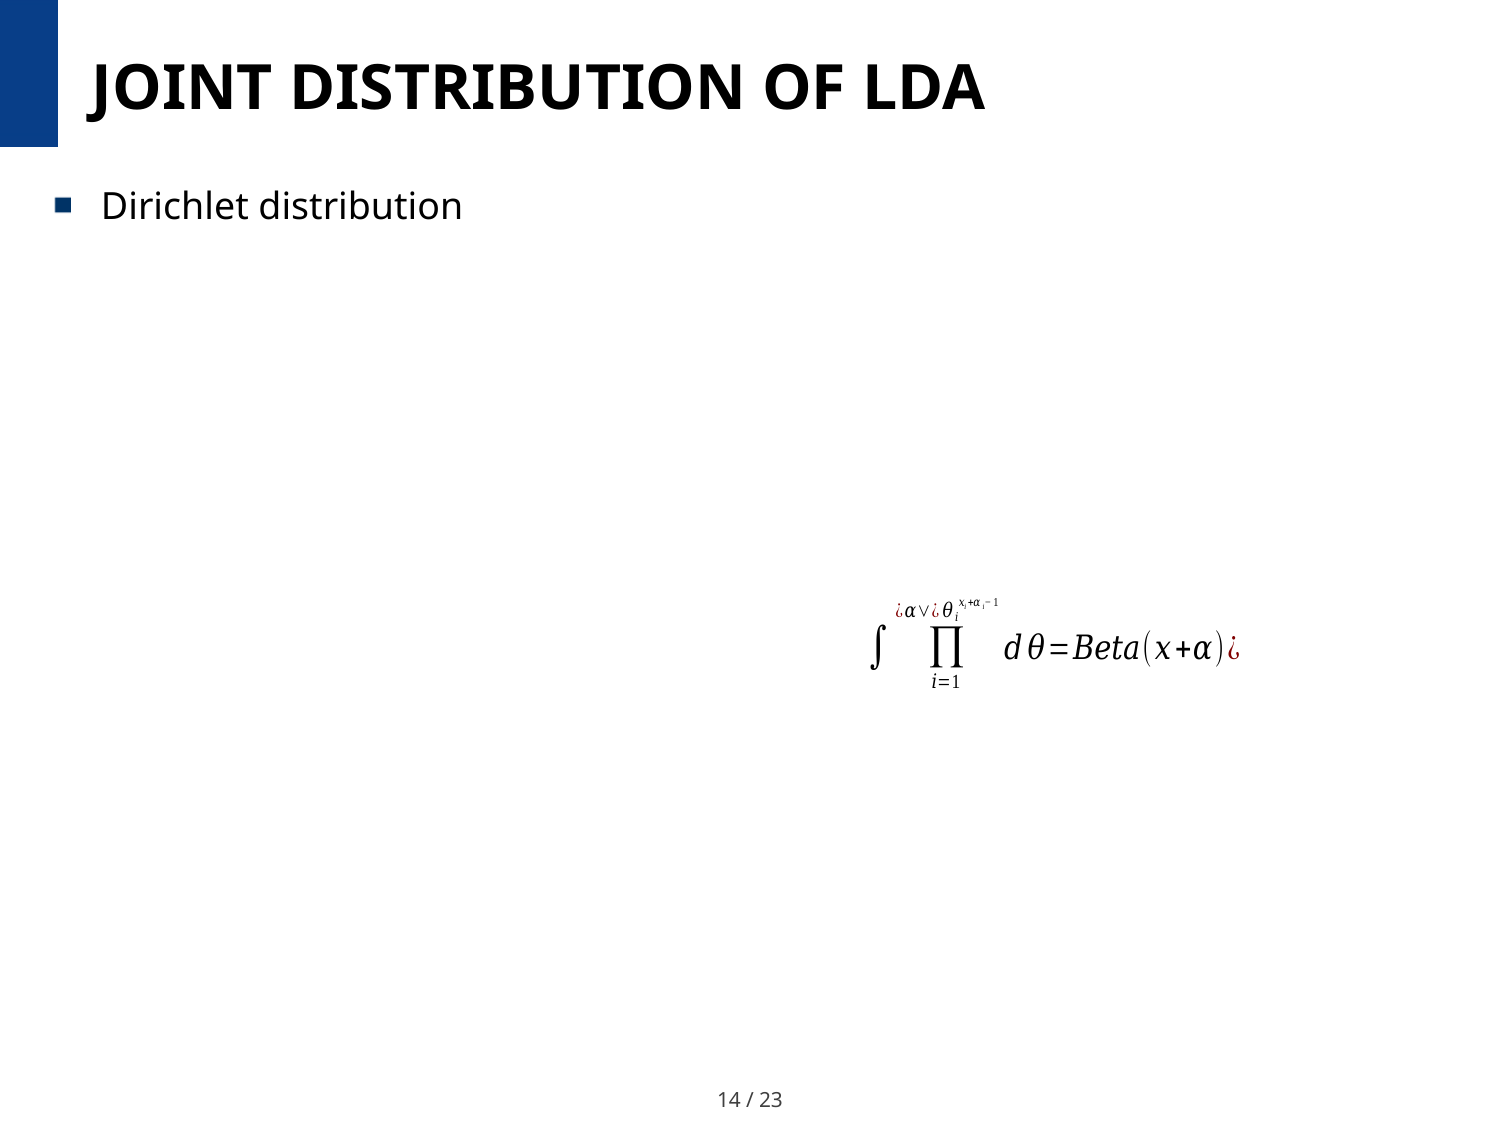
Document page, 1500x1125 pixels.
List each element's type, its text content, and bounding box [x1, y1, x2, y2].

picture [0, 0, 58, 147]
picture [44, 191, 71, 218]
title Joint Distribution of LDA [76, 19, 1471, 149]
